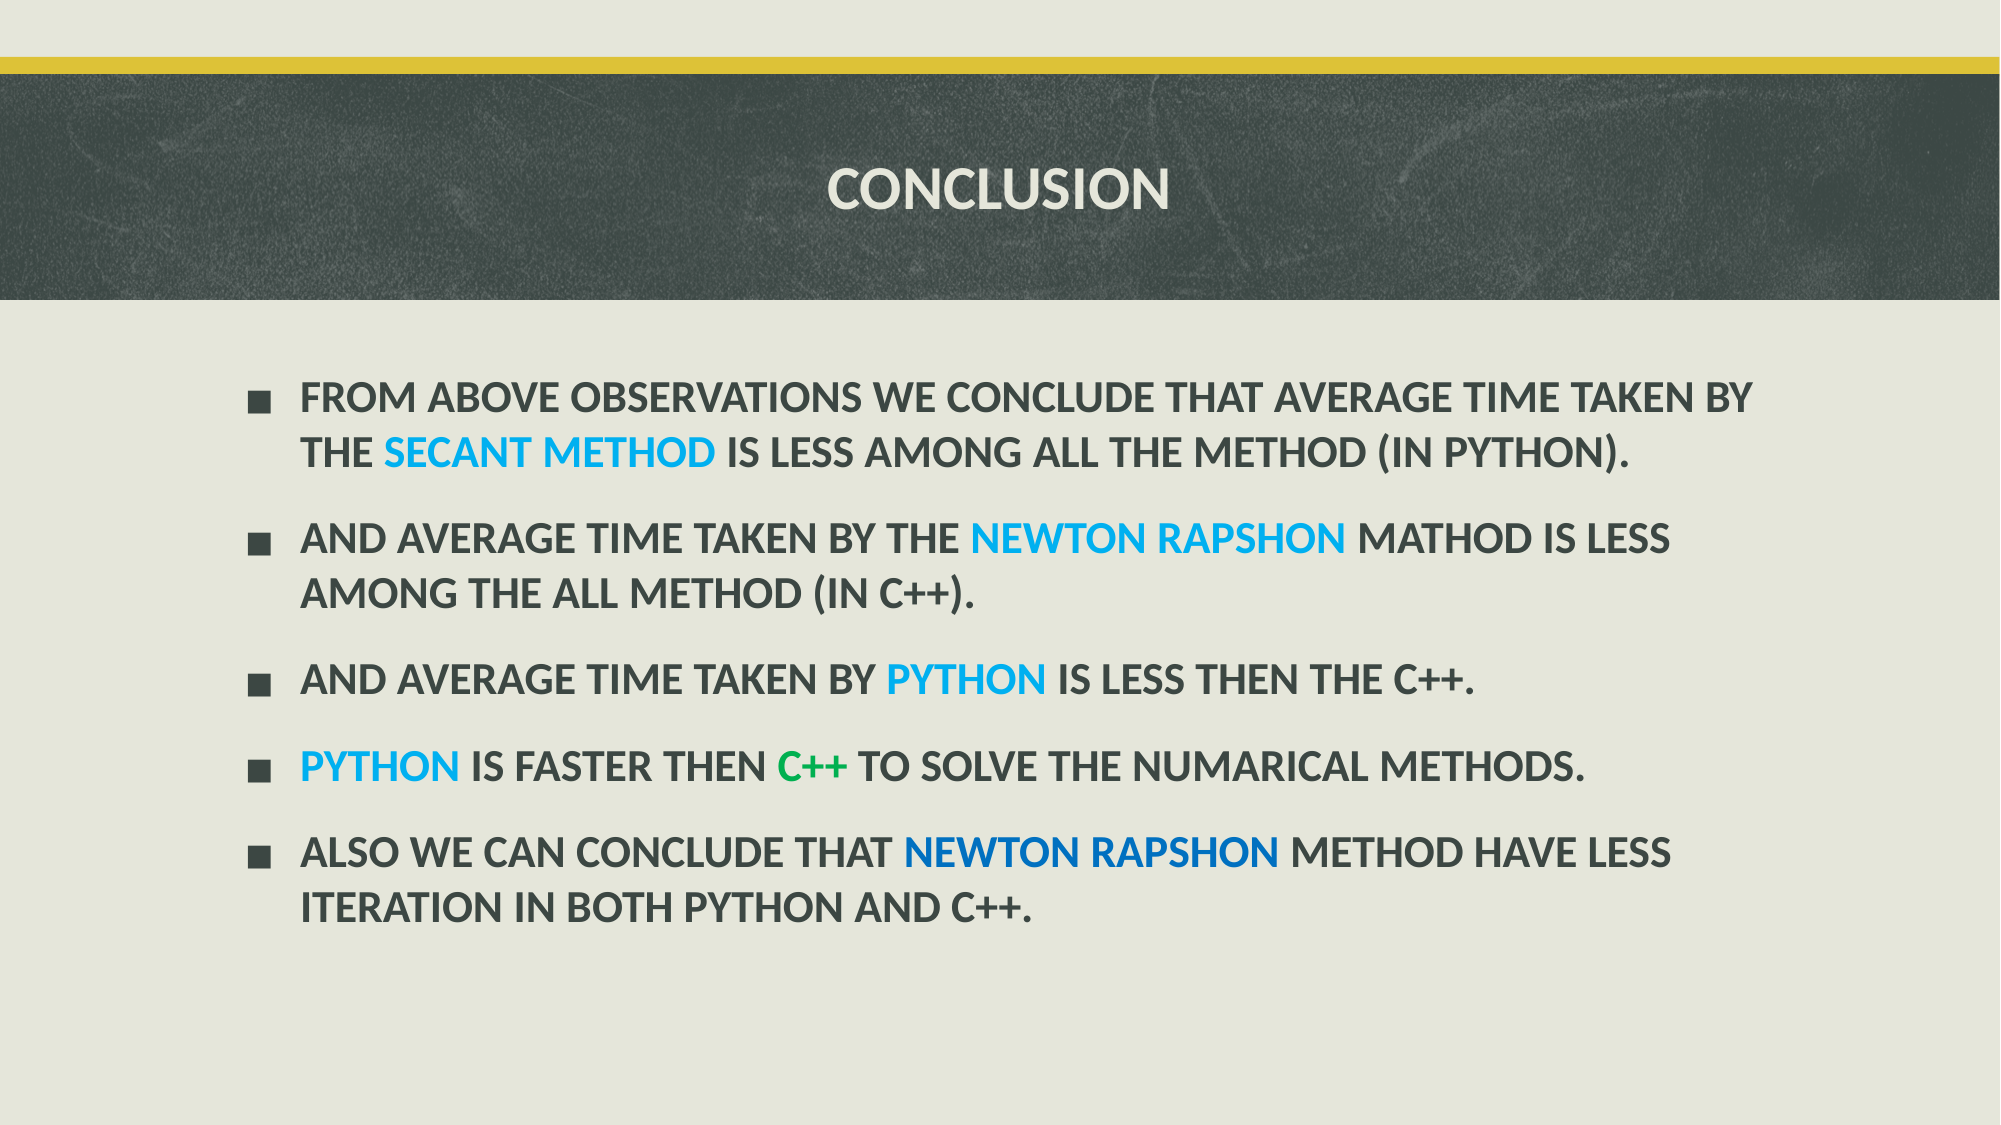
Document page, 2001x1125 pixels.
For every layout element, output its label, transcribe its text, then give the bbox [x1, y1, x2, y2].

list FROM ABOVE OBSERVATIONS WE CONCLUDE THAT AVERAGE TIME TAKEN BY THE SECANT METHOD IS LESS AMONG ALL THE METHOD (IN PYTHON). AND AVERAGE TIME TAKEN BY THE NEWTON RAPSHON MATHOD IS LESS AMONG THE ALL METHOD (IN C++). AND AVERAGE TIME TAKEN BY PYTHON IS LESS THEN THE C++. PYTHON IS FASTER THEN C++ TO SOLVE THE NUMARICAL METHODS. ALSO WE CAN CONCLUDE THAT NEWTON RAPSHON METHOD HAVE LESS ITERATION IN BOTH PYTHON AND C++. [210, 359, 1790, 1076]
title CONCLUSION [210, 76, 1790, 300]
picture [0, 74, 2000, 300]
